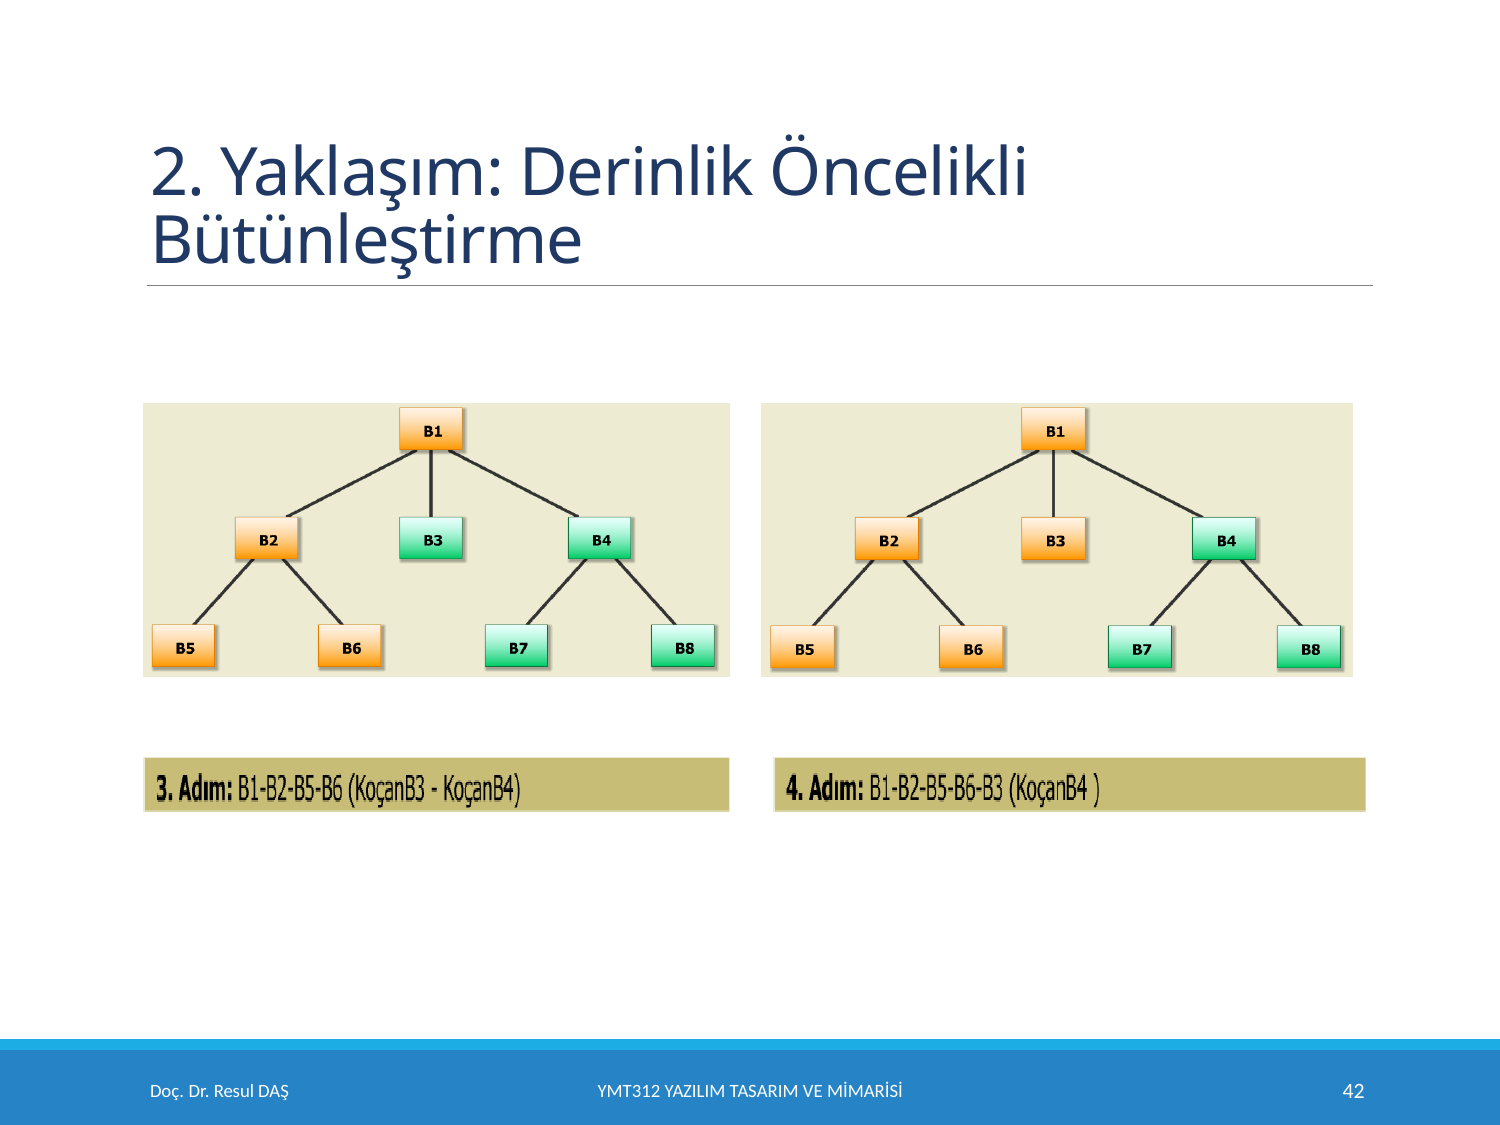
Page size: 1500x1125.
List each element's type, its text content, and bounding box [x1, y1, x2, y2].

slide_number Doç. Dr. Resul DAŞ [135, 1059, 440, 1120]
picture [760, 403, 1354, 678]
picture [142, 757, 731, 812]
slide_number 42 [1218, 1059, 1380, 1120]
footer YMT312 Yazılım Tasarım ve Mimarisi [453, 1059, 1047, 1120]
picture [773, 757, 1366, 812]
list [142, 403, 731, 678]
title 2. Yaklaşım: Derinlik Öncelikli Bütünleştirme [135, 47, 1373, 285]
